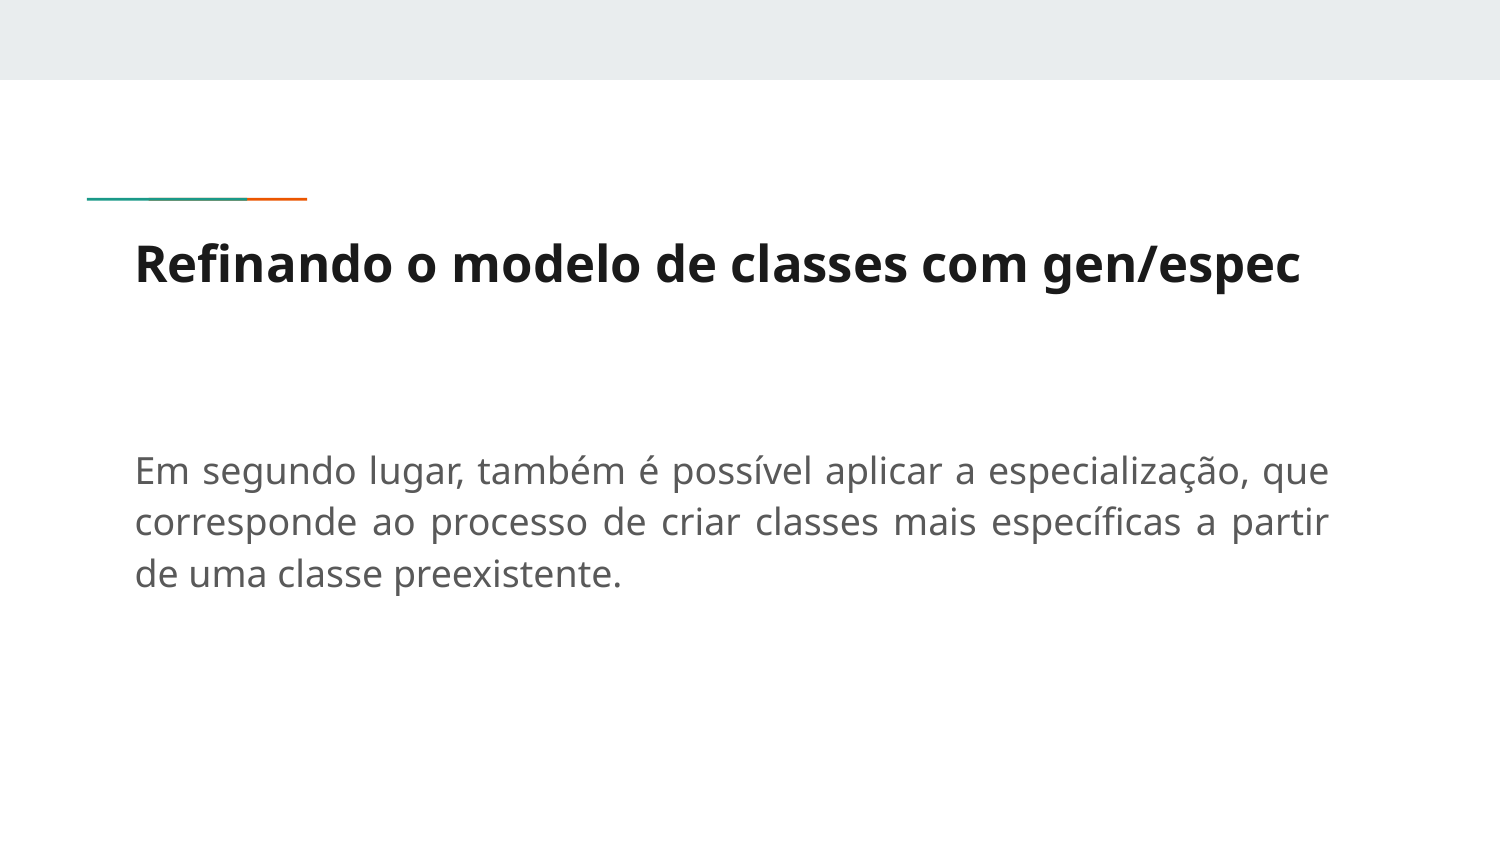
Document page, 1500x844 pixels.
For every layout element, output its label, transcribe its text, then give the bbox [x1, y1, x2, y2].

title Refinando o modelo de classes com gen/espec [119, 216, 1381, 305]
list Em segundo lugar, também é possível aplicar a especialização, que corresponde ao processo de criar classes mais específicas a partir de uma classe preexistente. [119, 341, 1346, 771]
